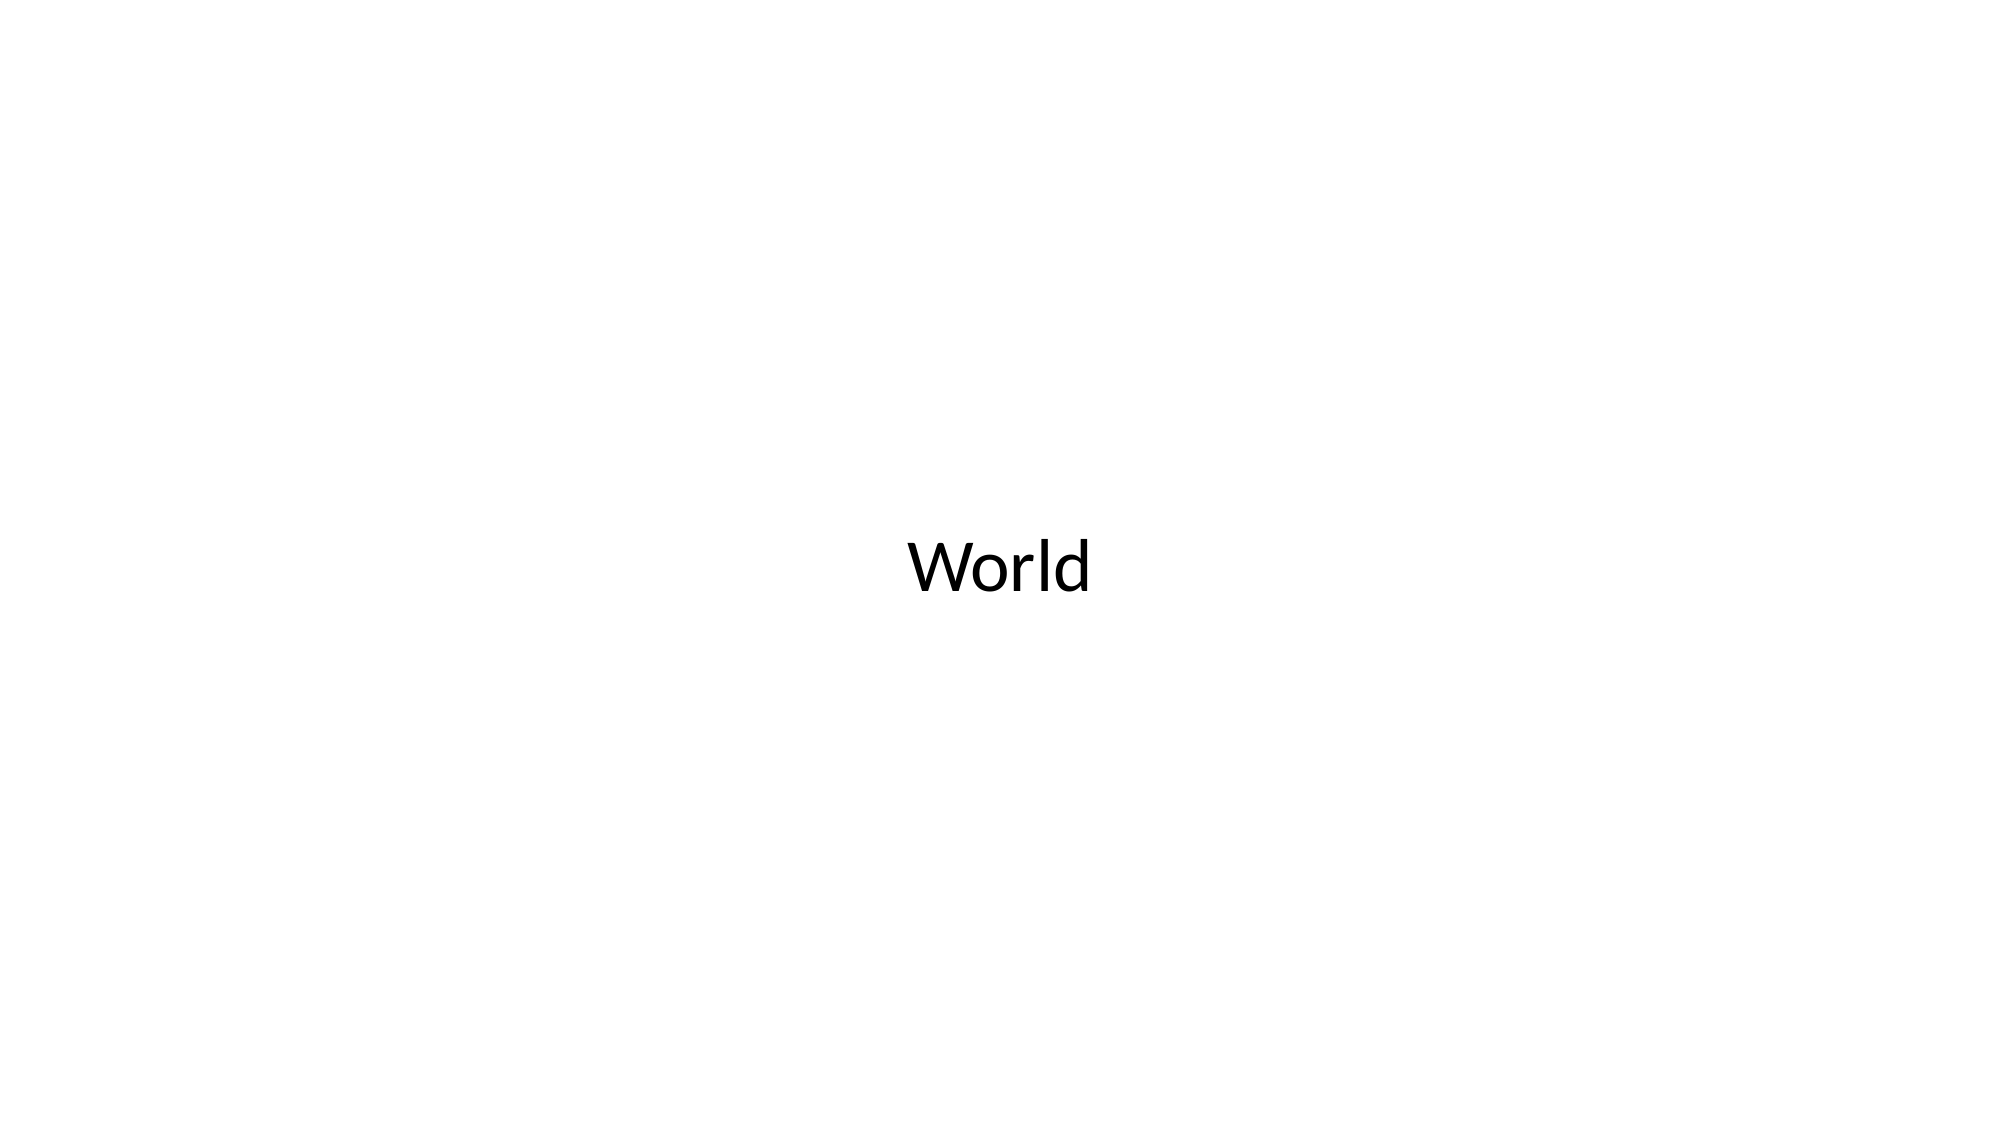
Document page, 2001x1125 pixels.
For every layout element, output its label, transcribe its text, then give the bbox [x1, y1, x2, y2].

text_box World [0, 509, 2000, 615]
